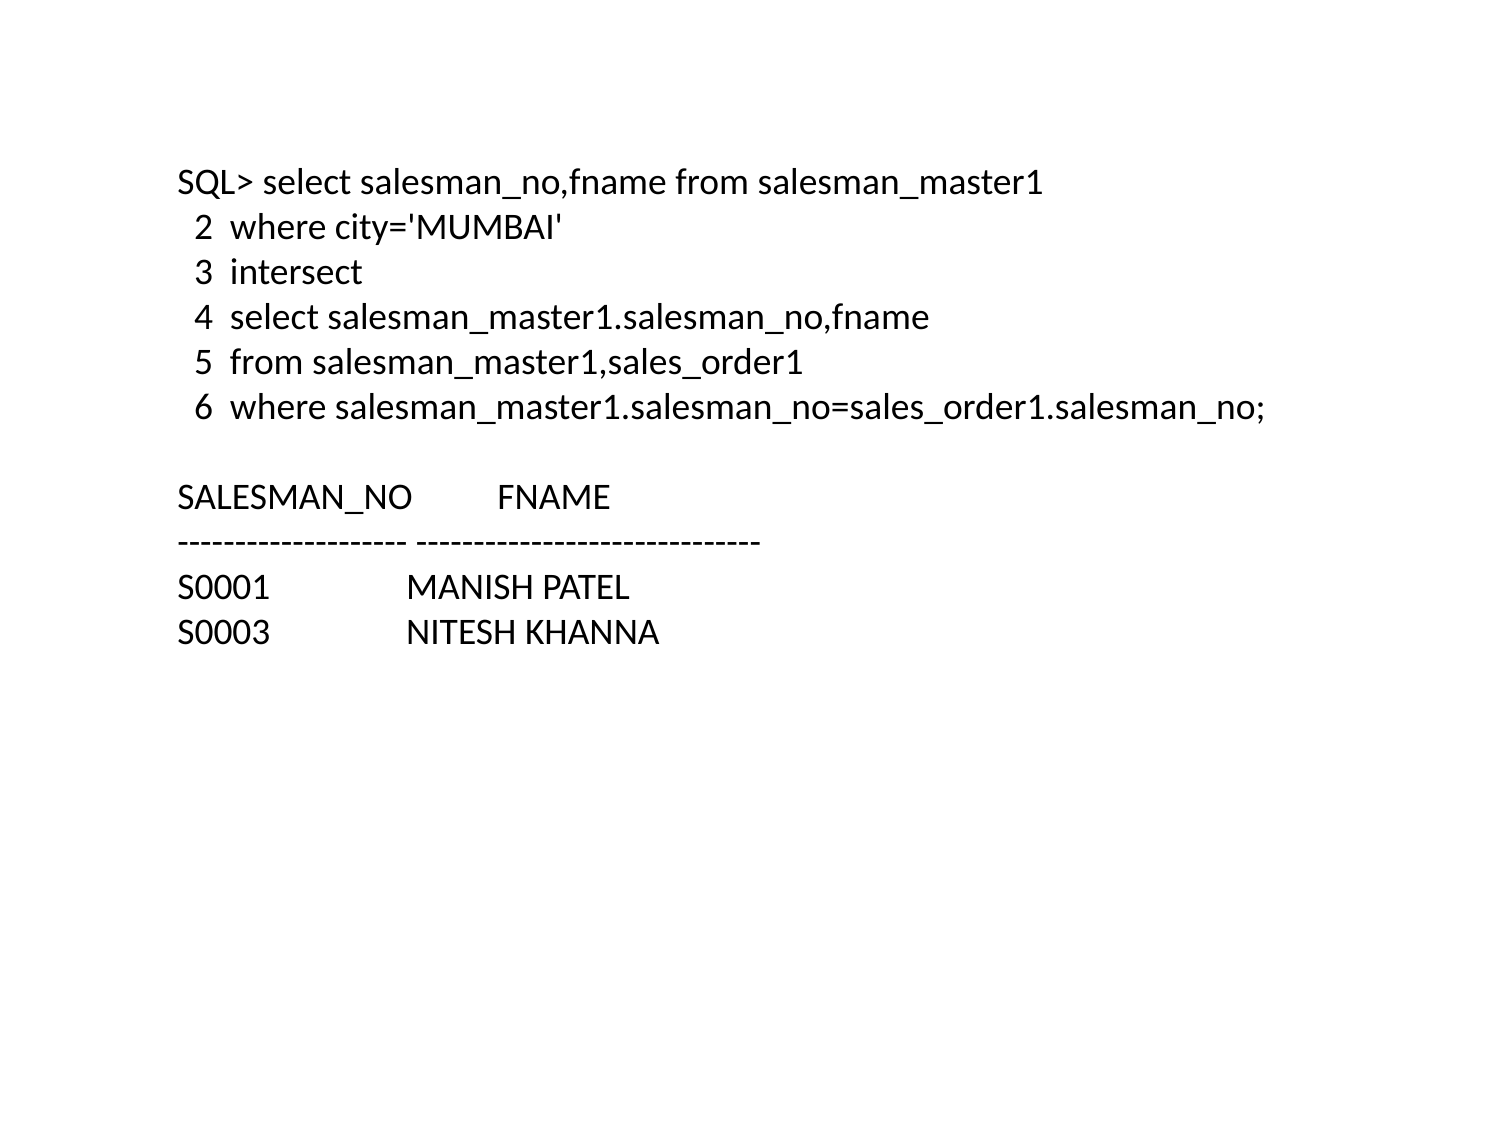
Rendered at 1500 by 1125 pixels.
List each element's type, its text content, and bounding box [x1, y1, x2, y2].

text_box SQL> select salesman_no,fname from salesman_master1 2 where city='MUMBAI' 3 intersect 4 select salesman_master1.salesman_no,fname 5 from salesman_master1,sales_order1 6 where salesman_master1.salesman_no=sales_order1.salesman_no; SALESMAN_NO FNAME -------------------- ------------------------------ S0001 MANISH PATEL S0003 NITESH KHANNA [162, 149, 1300, 660]
